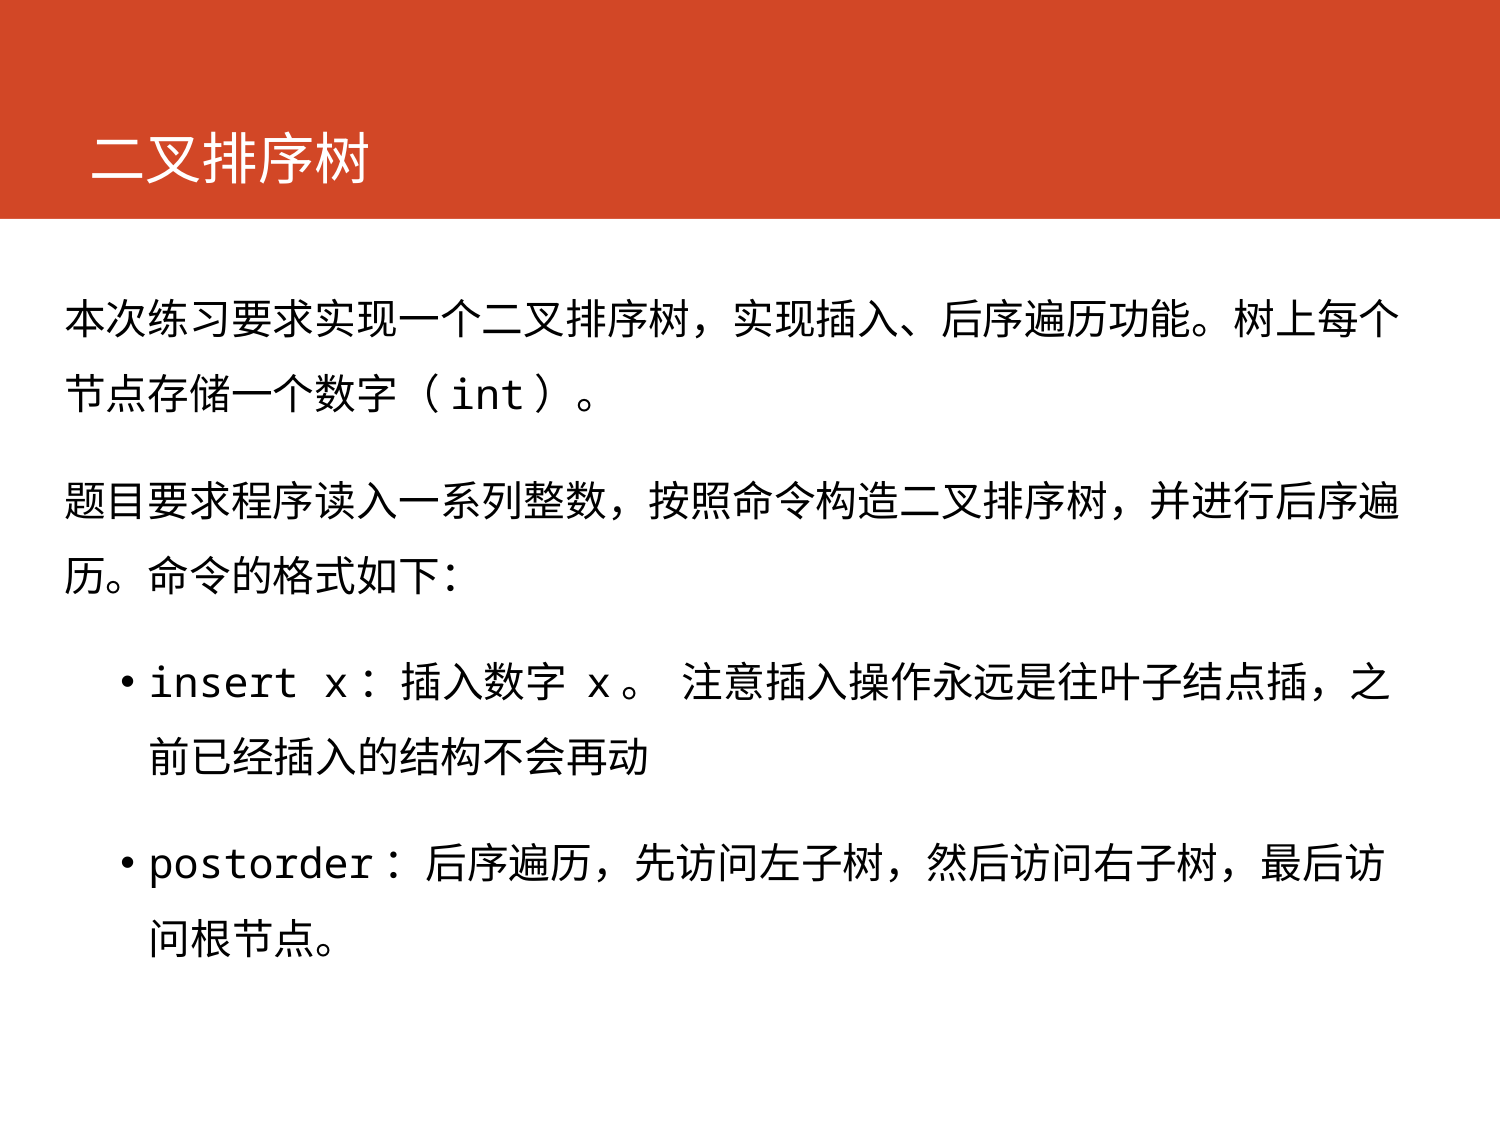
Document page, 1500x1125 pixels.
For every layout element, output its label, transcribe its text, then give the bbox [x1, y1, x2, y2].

list 本次练习要求实现一个二叉排序树，实现插入、后序遍历功能。树上每个节点存储一个数字（int）。 题目要求程序读入一系列整数，按照命令构造二叉排序树，并进行后序遍历。命令的格式如下： insert x：插入数字 x。 注意插入操作永远是往叶子结点插，之前已经插入的结构不会再动 postorder：后序遍历，先访问左子树，然后访问右子树，最后访问根节点。 [49, 260, 1426, 1090]
title 二叉排序树 [74, 0, 1397, 199]
